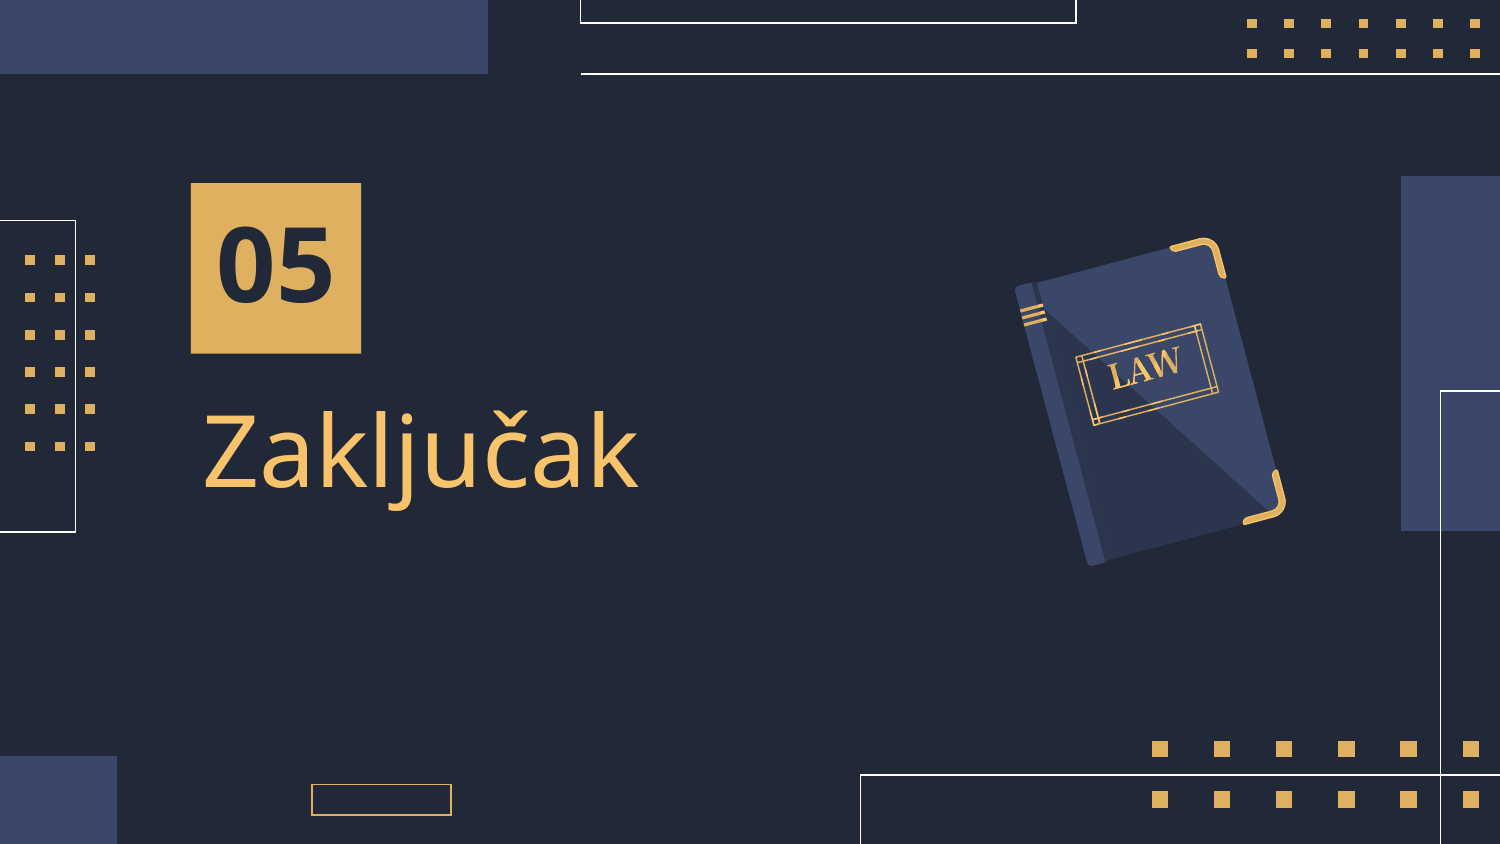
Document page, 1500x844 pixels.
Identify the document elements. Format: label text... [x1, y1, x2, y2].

title 05 [190, 183, 362, 354]
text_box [1019, 239, 1283, 564]
title Zaključak [187, 384, 1014, 523]
